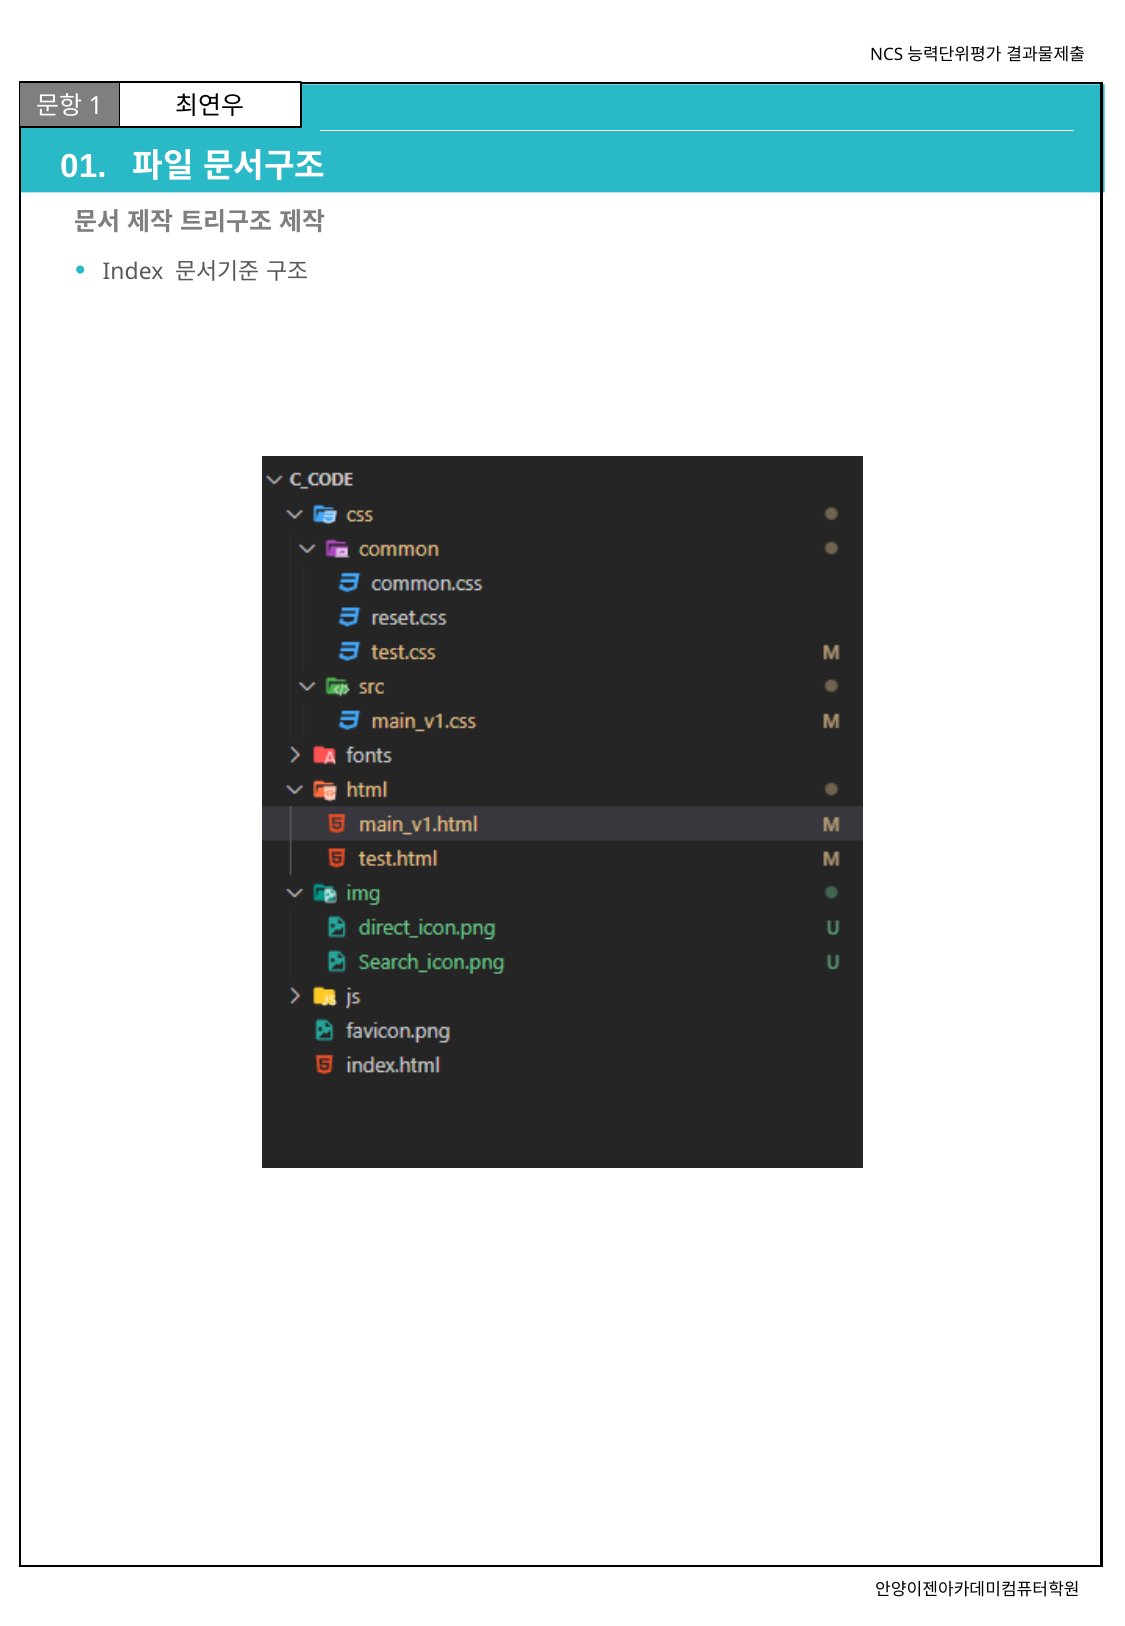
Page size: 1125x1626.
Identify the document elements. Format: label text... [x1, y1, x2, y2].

title 01. 파일 문서구조 [45, 141, 1073, 193]
picture [262, 456, 863, 1169]
subtitle 문서 제작 트리구조 제작 [59, 202, 1076, 243]
list Index 문서기준 구조 [59, 249, 529, 301]
